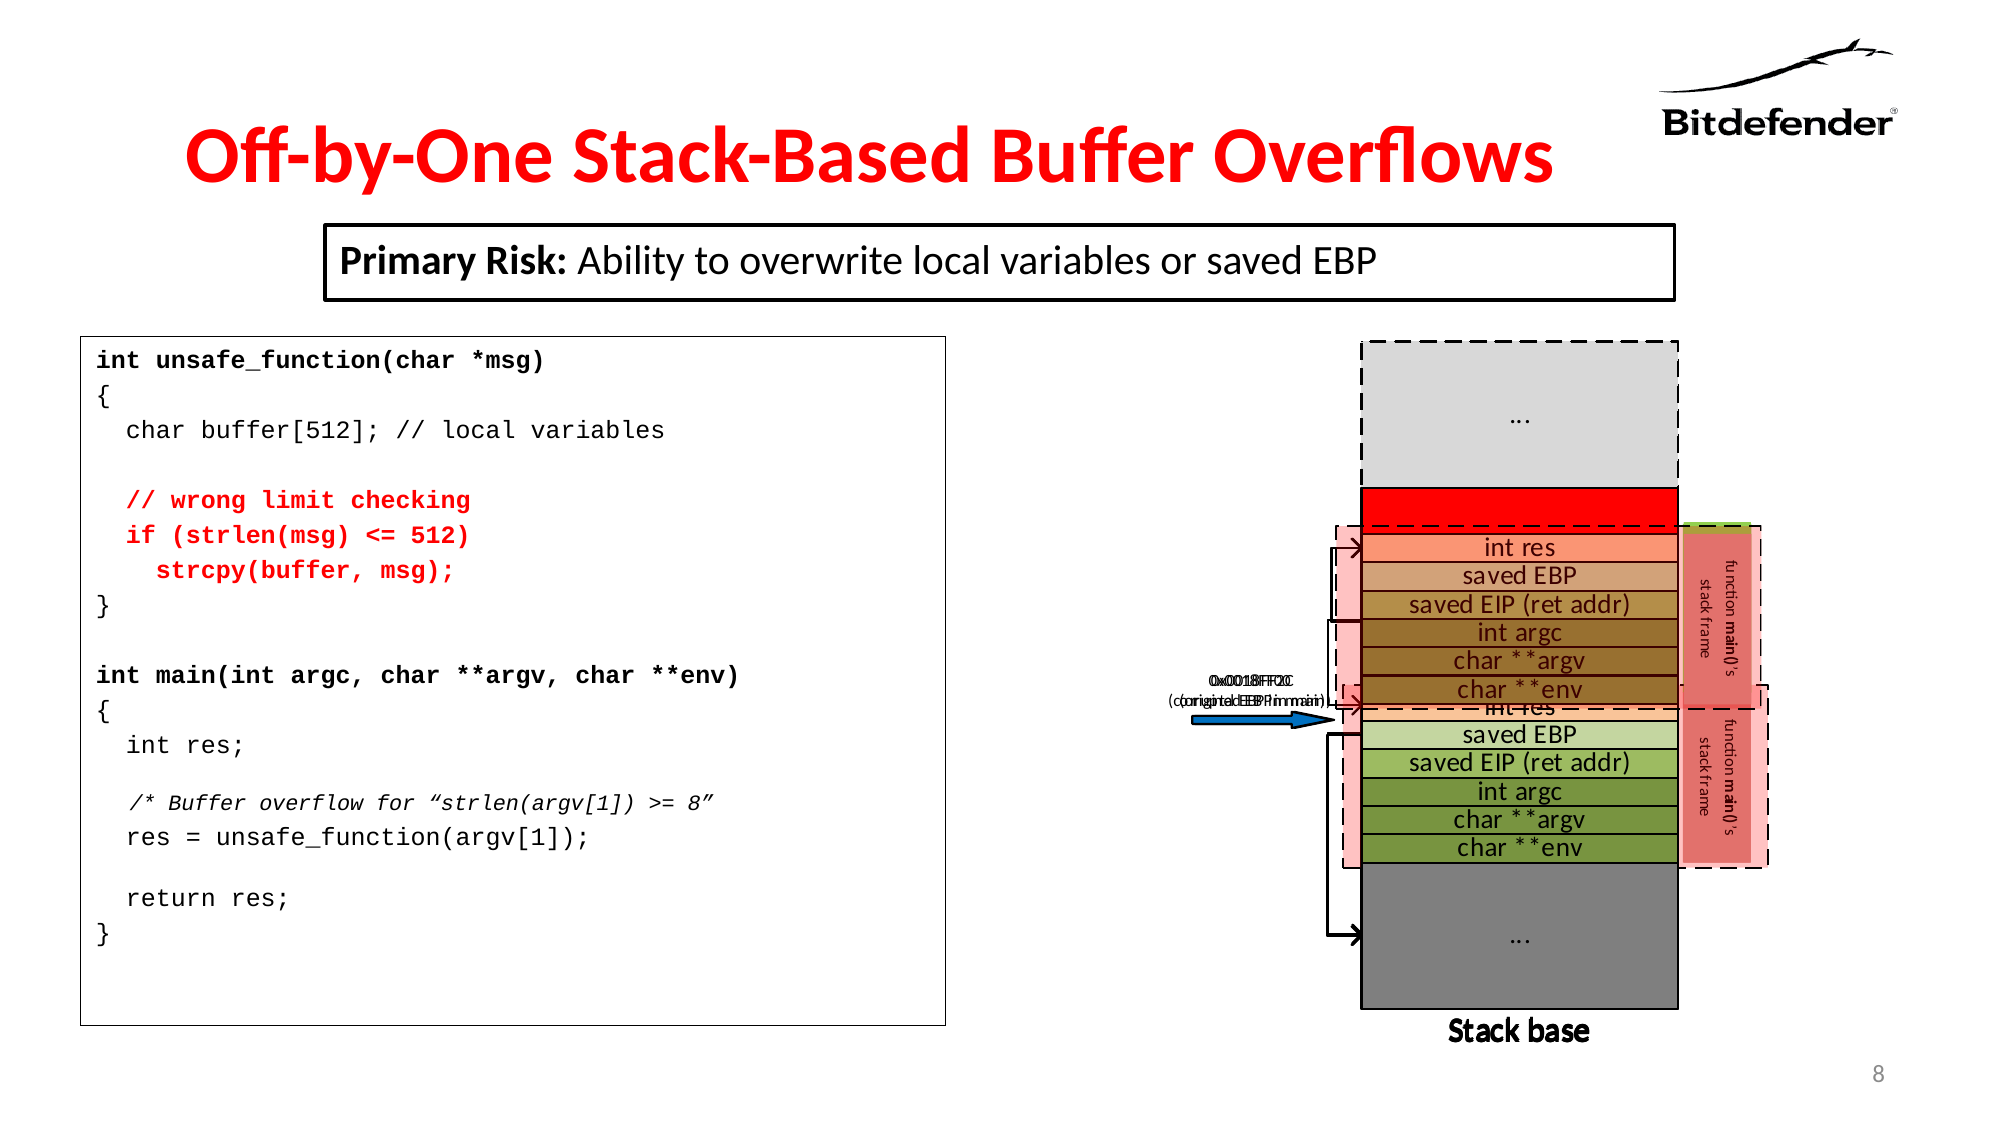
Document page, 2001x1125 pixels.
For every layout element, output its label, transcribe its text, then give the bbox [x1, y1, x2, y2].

title Off-by-One Stack-Based Buffer Overflows [99, 56, 1643, 244]
picture [0, 0, 2001, 1125]
text_box int unsafe_function(char *msg) { char buffer[512]; // local variables // wrong limit checking if (strlen(msg) <= 512) strcpy(buffer, msg); } int main(int argc, char **argv, char **env) { int res; /* Buffer overflow for “strlen(argv[1]) >= 8” res = unsafe_function(argv[1]); return res; } [80, 336, 946, 1026]
list Primary Risk: Ability to overwrite local variables or saved EBP [324, 224, 1675, 300]
slide_number 8 [1433, 1042, 1900, 1103]
